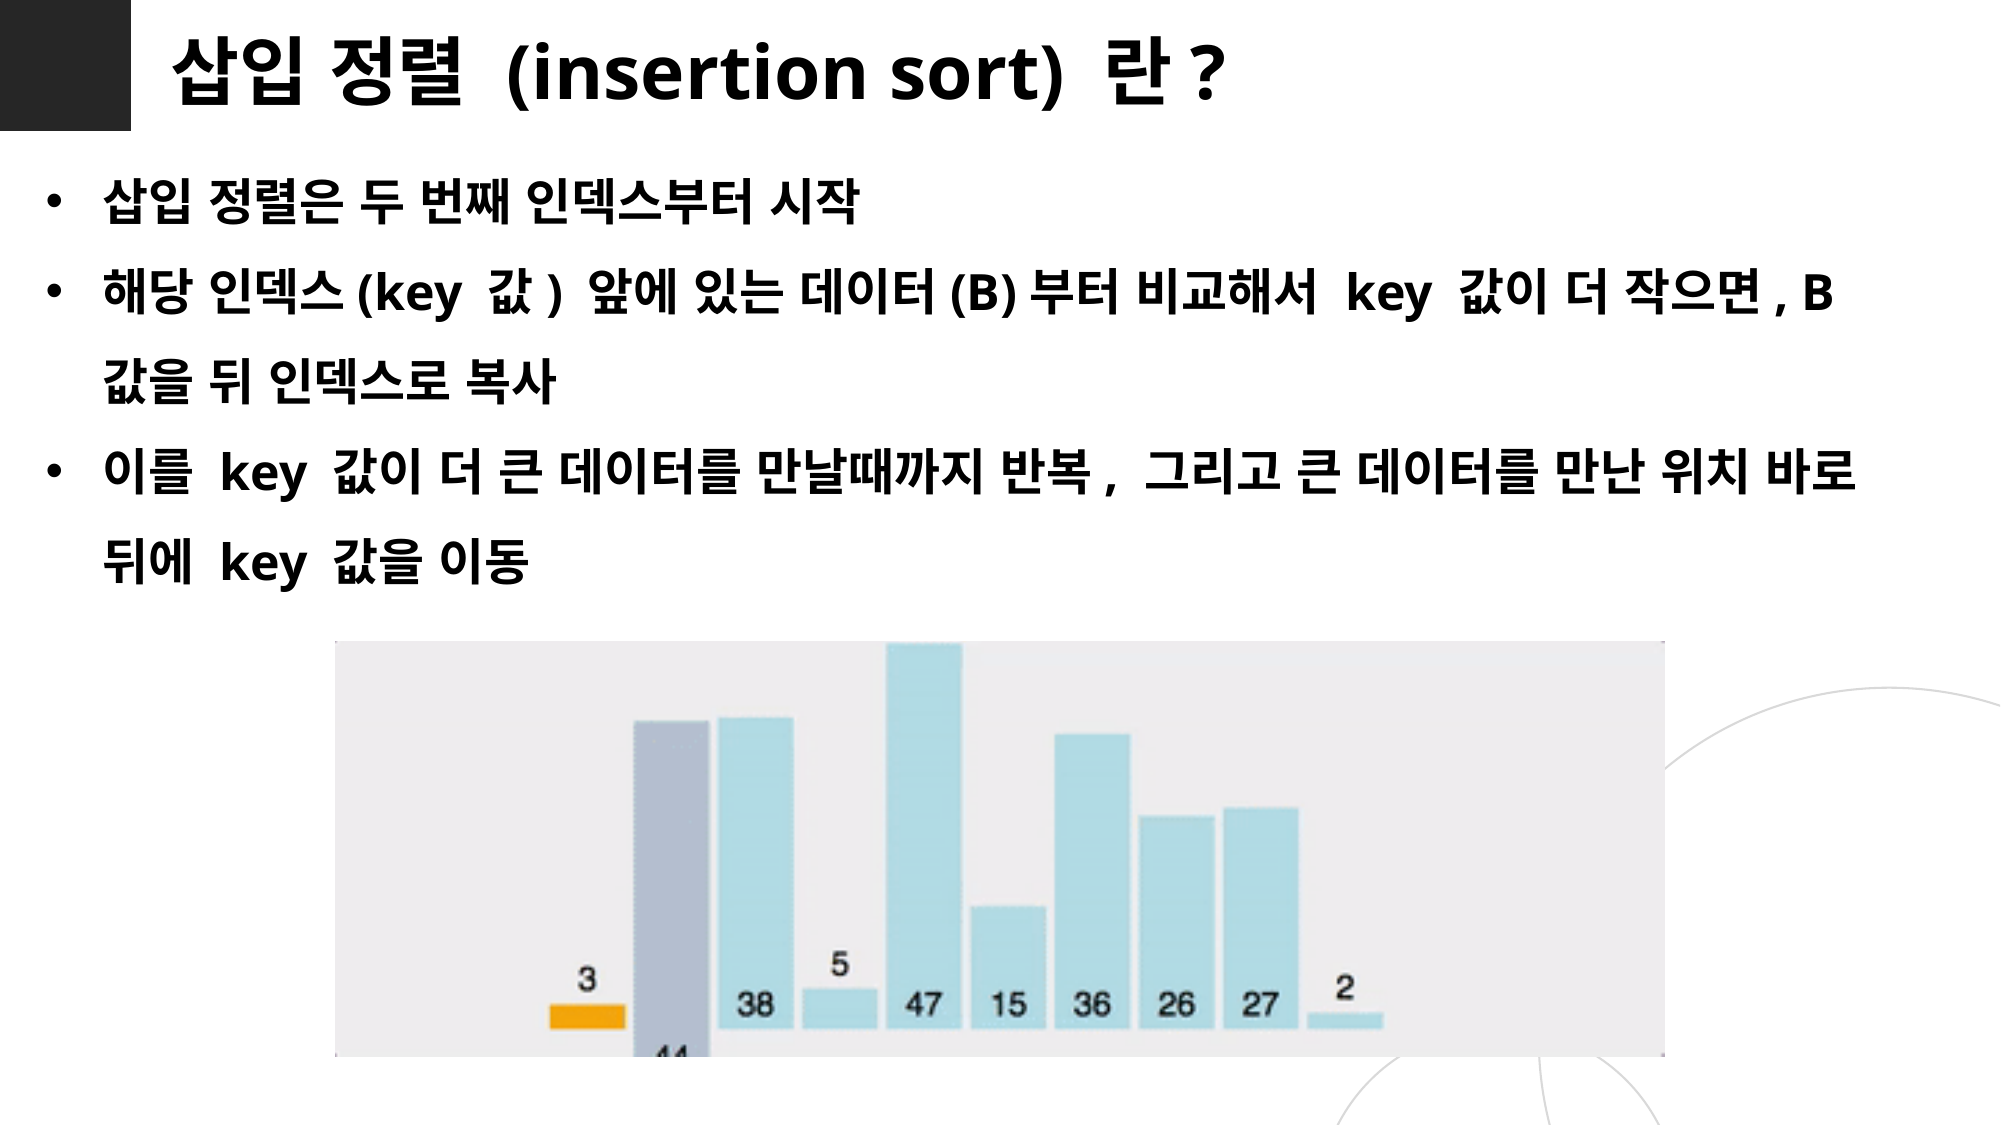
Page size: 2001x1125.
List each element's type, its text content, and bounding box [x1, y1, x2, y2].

text_box [0, 0, 132, 132]
text_box 삽입 정렬은 두 번째 인덱스부터 시작 해당 인덱스(key 값) 앞에 있는 데이터(B)부터 비교해서 key 값이 더 작으면, B값을 뒤 인덱스로 복사 이를 key 값이 더 큰 데이터를 만날때까지 반복, 그리고 큰 데이터를 만난 위치 바로 뒤에 key 값을 이동 [30, 133, 1941, 598]
picture [335, 641, 1665, 1057]
text_box 삽입 정렬 (insertion sort) 란? [155, 17, 1239, 123]
